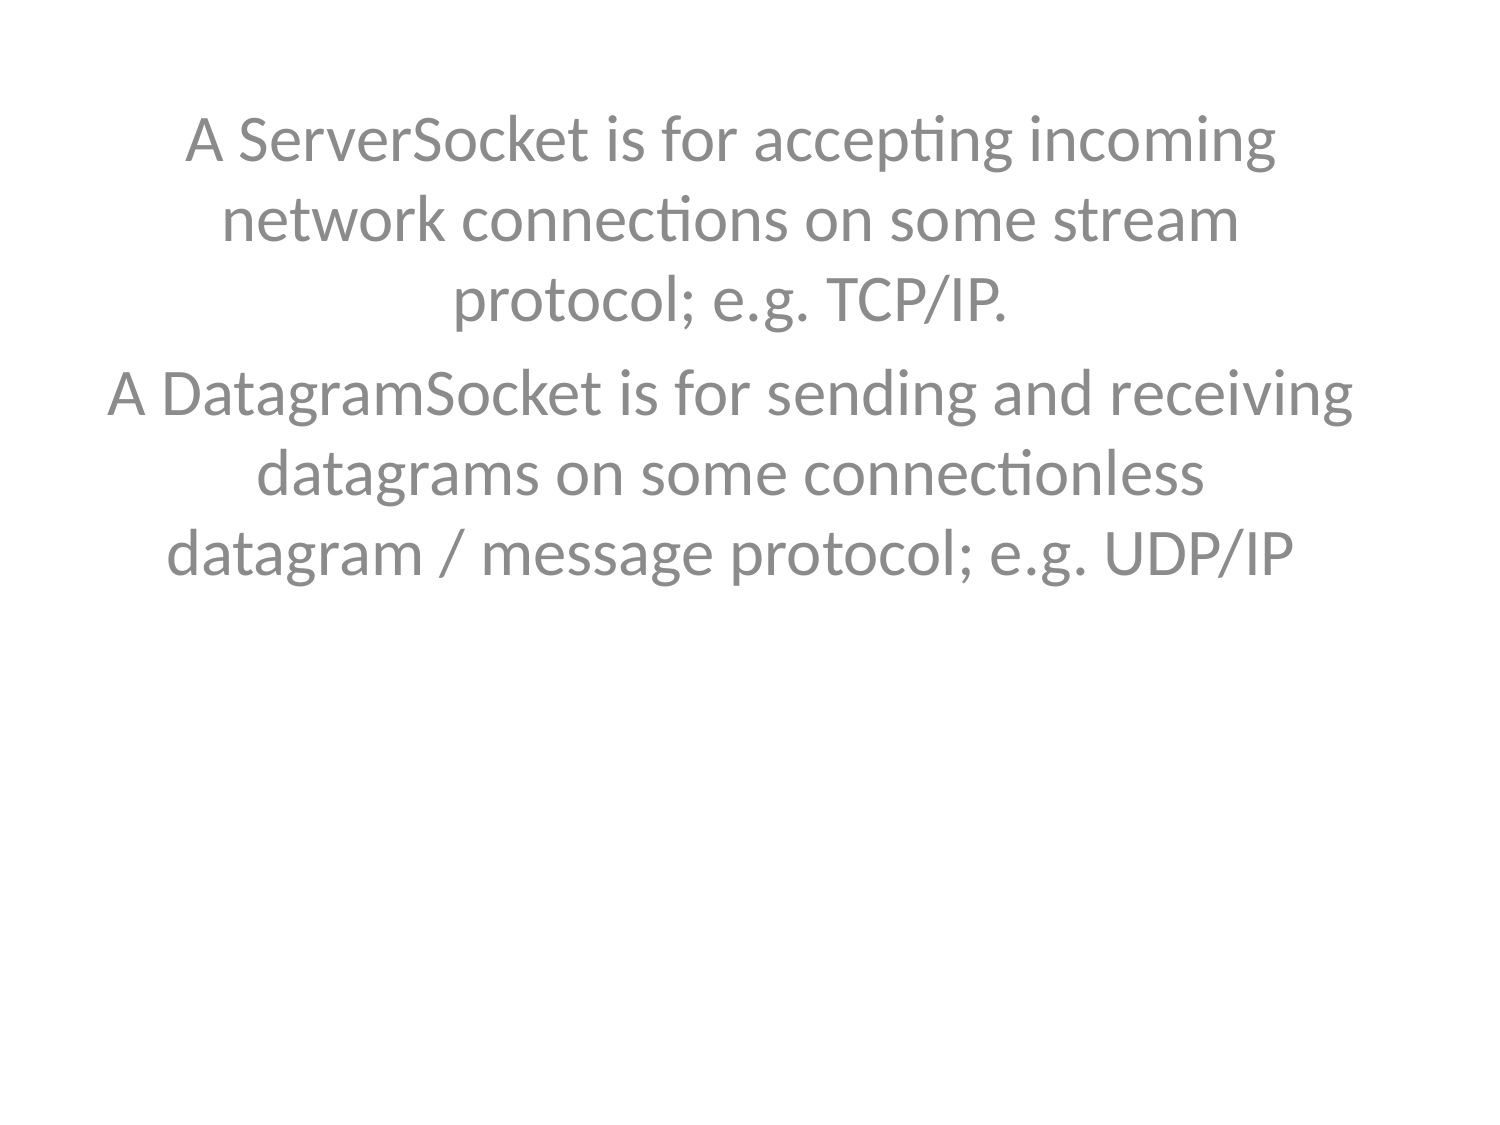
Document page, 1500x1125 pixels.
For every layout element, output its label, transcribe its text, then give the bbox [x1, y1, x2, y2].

subtitle A ServerSocket is for accepting incoming network connections on some stream protocol; e.g. TCP/IP. A DatagramSocket is for sending and receiving datagrams on some connectionless datagram / message protocol; e.g. UDP/IP [87, 87, 1375, 1038]
